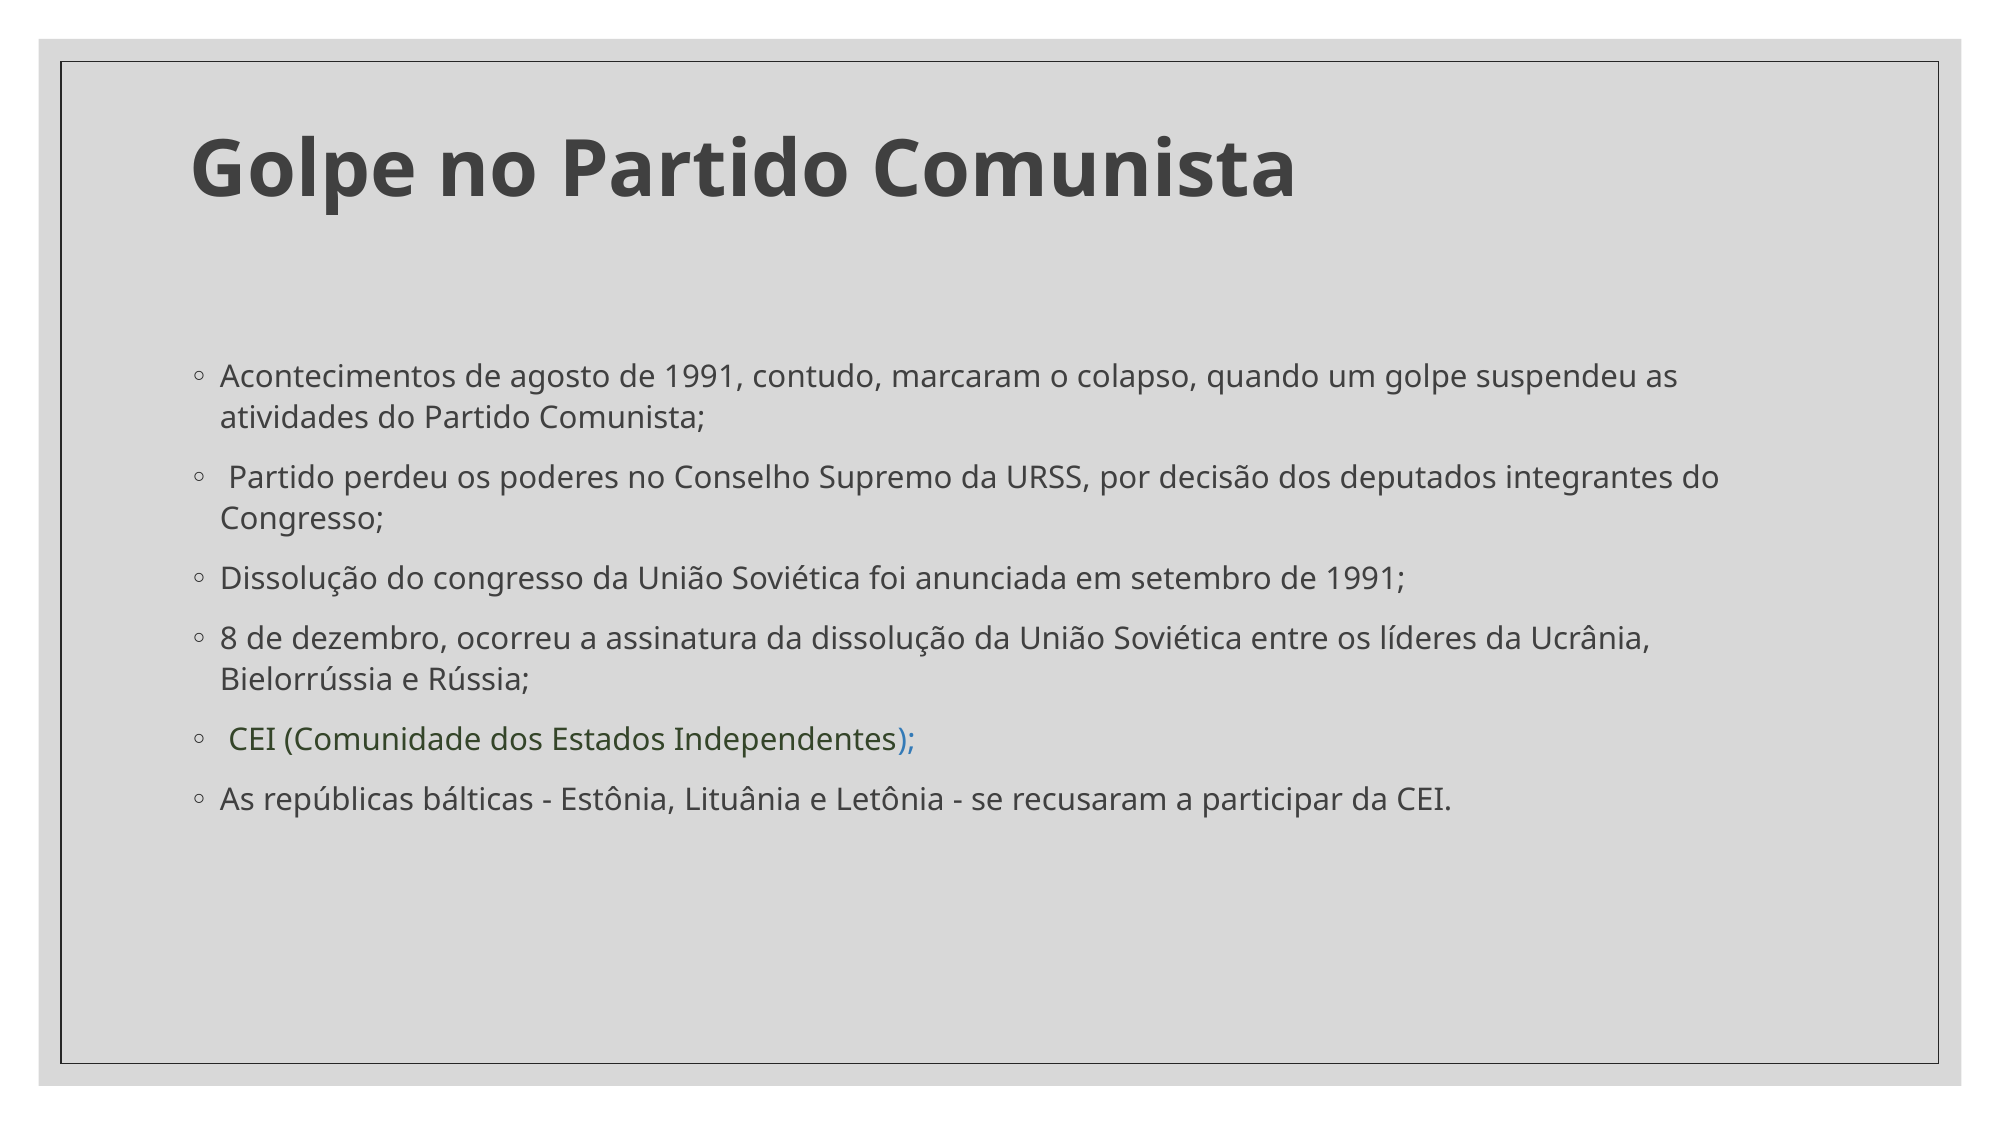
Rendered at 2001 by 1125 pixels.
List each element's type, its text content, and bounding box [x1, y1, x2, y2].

list Acontecimentos de agosto de 1991, contudo, marcaram o colapso, quando um golpe suspendeu as atividades do Partido Comunista; Partido perdeu os poderes no Conselho Supremo da URSS, por decisão dos deputados integrantes do Congresso; Dissolução do congresso da União Soviética foi anunciada em setembro de 1991; 8 de dezembro, ocorreu a assinatura da dissolução da União Soviética entre os líderes da Ucrânia, Bielorrússia e Rússia; CEI (Comunidade dos Estados Independentes); As repúblicas bálticas - Estônia, Lituânia e Letônia - se recusaram a participar da CEI. [174, 345, 1825, 977]
title Golpe no Partido Comunista [174, 105, 1825, 331]
